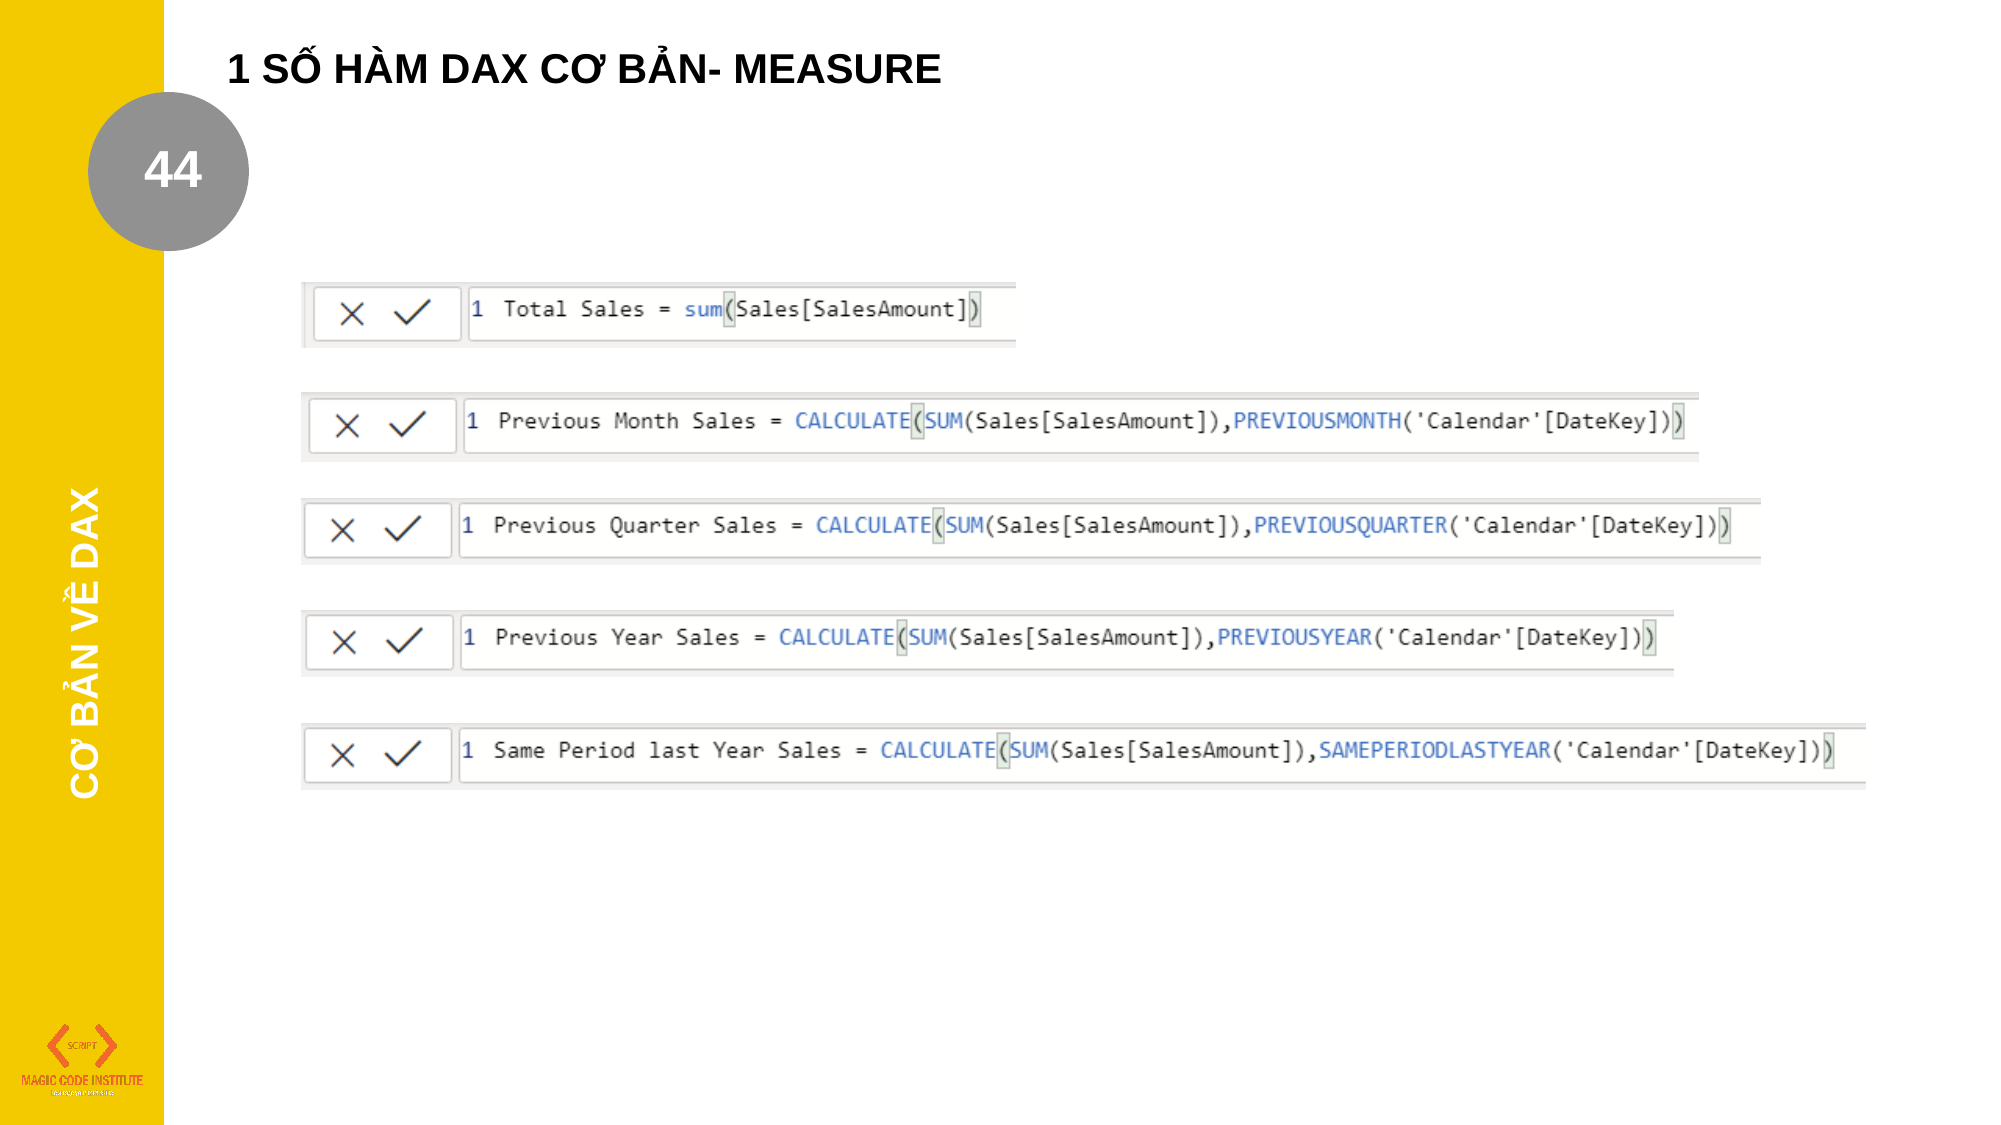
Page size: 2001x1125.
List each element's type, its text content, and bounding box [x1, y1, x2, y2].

list 44 [137, 123, 210, 211]
list CƠ BẢN VỀ DAX [47, 337, 118, 951]
list 1 SỐ HÀM DAX CƠ BẢN- MEASURE [212, 40, 1674, 123]
picture [301, 498, 1761, 565]
picture [301, 610, 1674, 677]
picture [301, 282, 1016, 348]
picture [301, 723, 1866, 790]
picture [10, 1019, 153, 1102]
picture [301, 392, 1699, 462]
